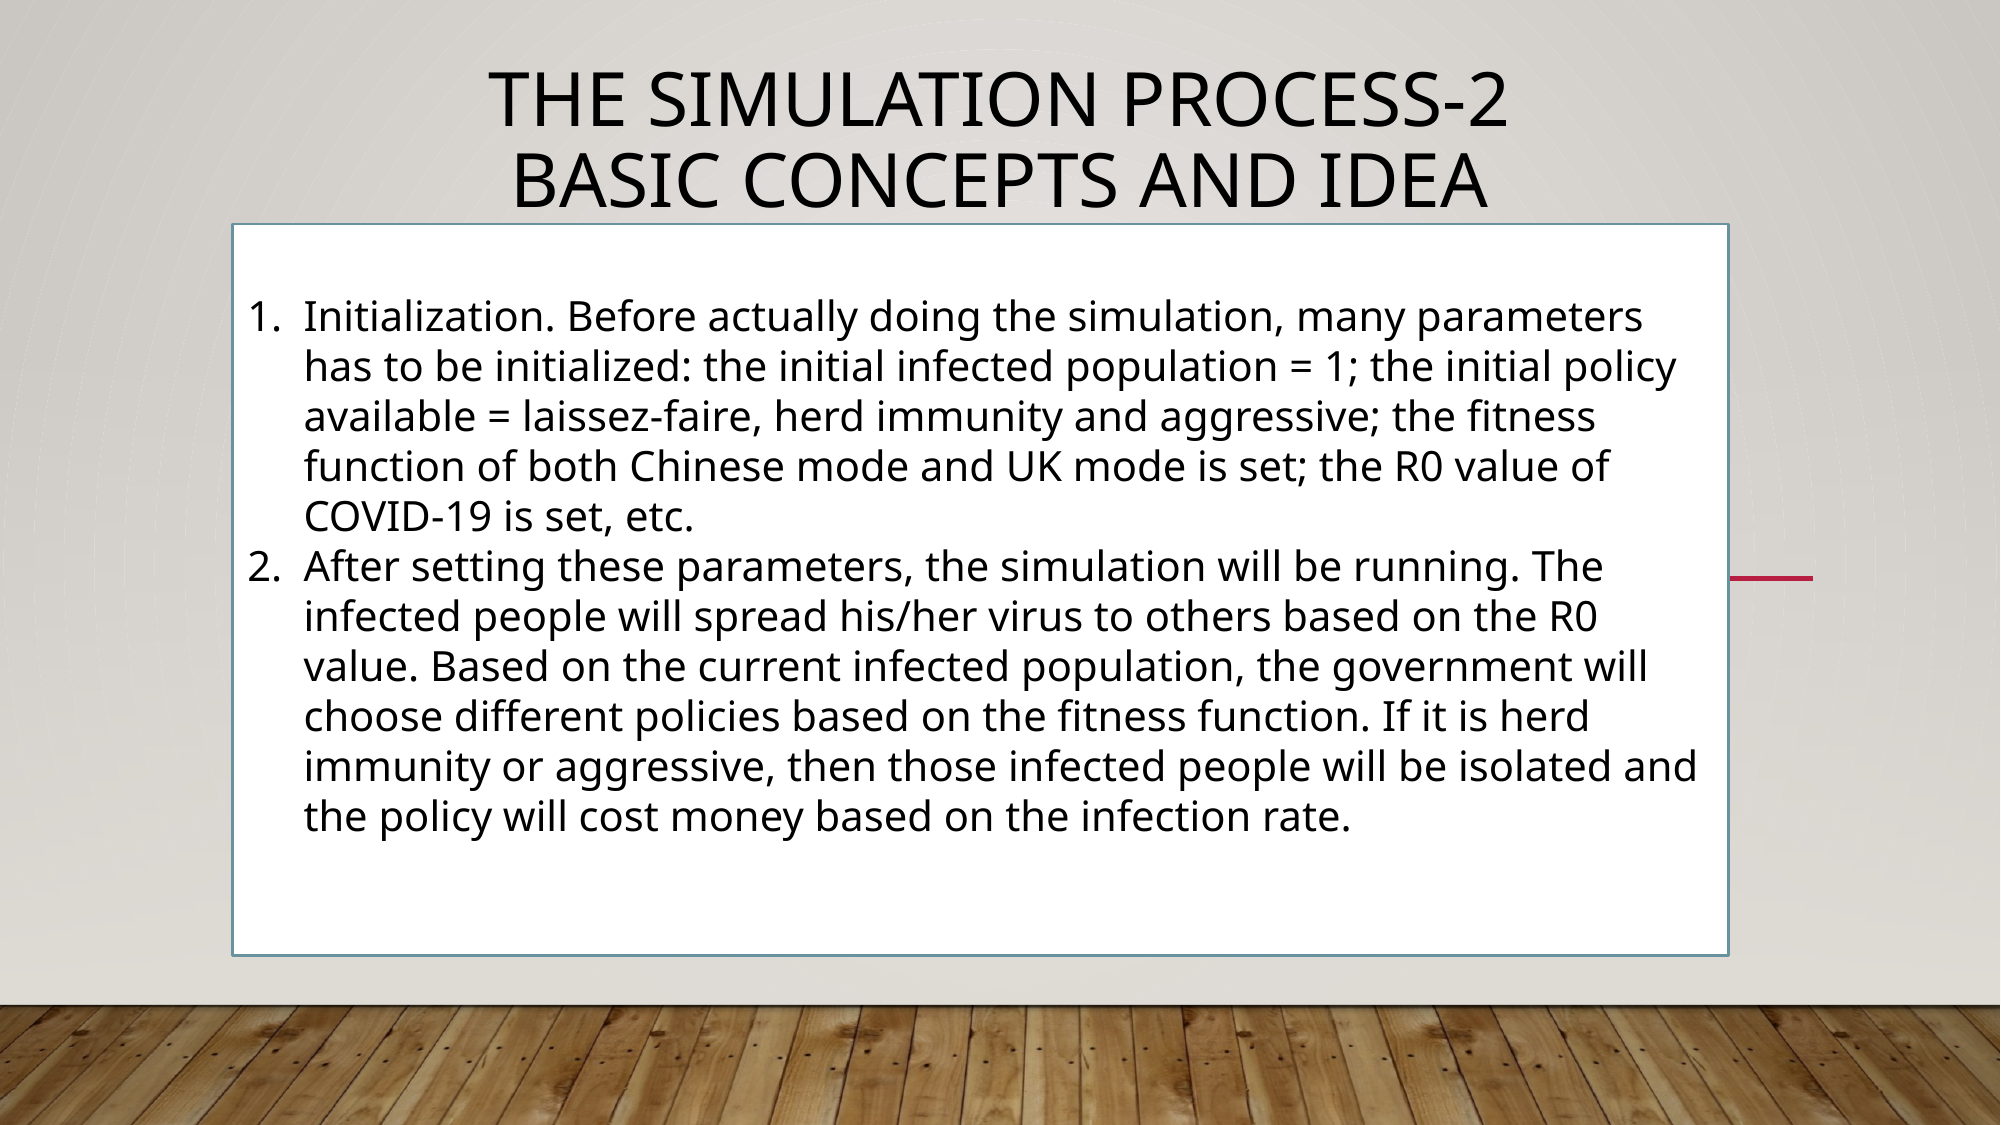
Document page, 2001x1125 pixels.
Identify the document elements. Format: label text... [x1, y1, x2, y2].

picture [0, 1005, 2000, 1125]
title The SIMULATION process-2 Basic Concepts and IDEA [151, 0, 1849, 225]
text_box Initialization. Before actually doing the simulation, many parameters has to be initialized: the initial infected population = 1; the initial policy available = laissez-faire, herd immunity and aggressive; the fitness function of both Chinese mode and UK mode is set; the R0 value of COVID-19 is set, etc. After setting these parameters, the simulation will be running. The infected people will spread his/her virus to others based on the R0 value. Based on the current infected population, the government will choose different policies based on the fitness function. If it is herd immunity or aggressive, then those infected people will be isolated and the policy will cost money based on the infection rate. [231, 225, 1730, 957]
